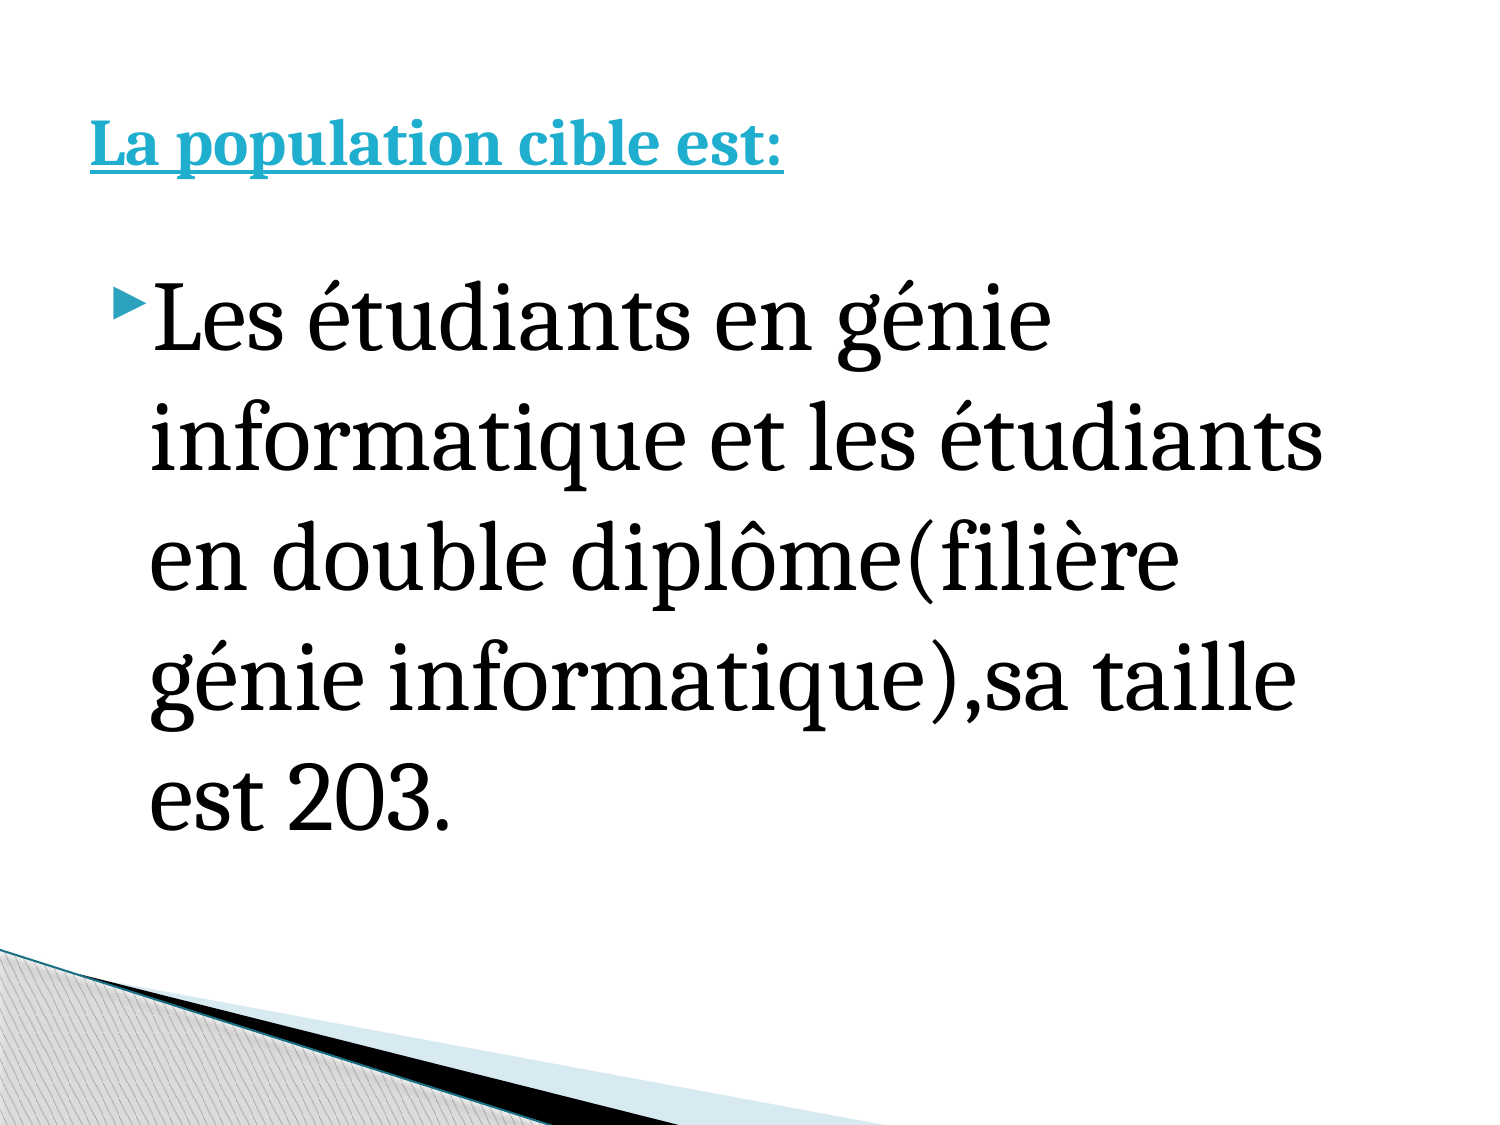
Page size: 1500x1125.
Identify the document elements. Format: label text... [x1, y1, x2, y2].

title La population cible est: [75, 45, 1425, 233]
list Les étudiants en génie informatique et les étudiants en double diplôme(filière génie informatique),sa taille est 203. [75, 243, 1425, 986]
